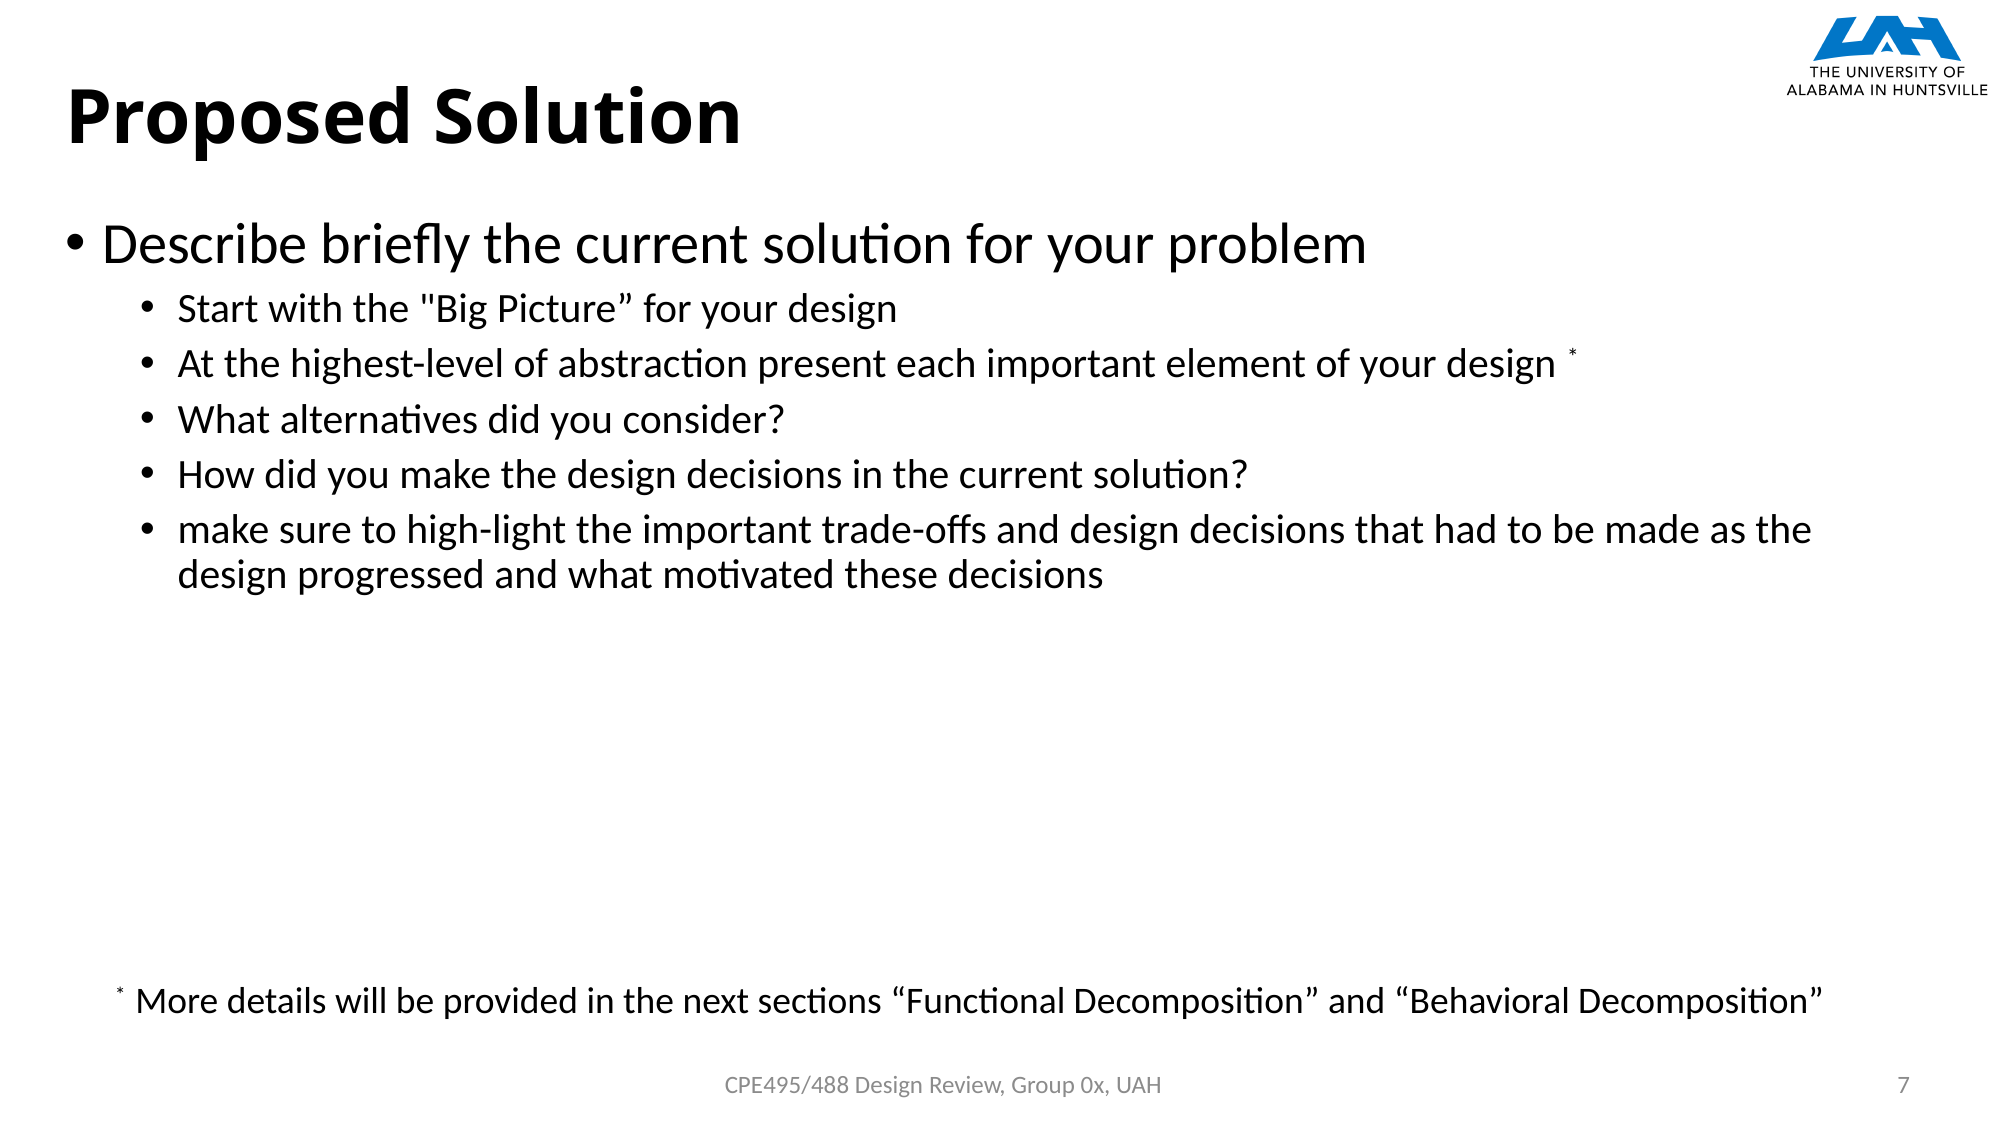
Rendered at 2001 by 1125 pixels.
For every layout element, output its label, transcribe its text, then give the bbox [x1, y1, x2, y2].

picture [1758, 0, 2001, 124]
title Proposed Solution [50, 51, 1925, 188]
list Describe briefly the current solution for your problem Start with the "Big Picture” for your design At the highest-level of abstraction present each important element of your design * What alternatives did you consider? How did you make the design decisions in the current solution? make sure to high-light the important trade-offs and design decisions that had to be made as the design progressed and what motivated these decisions [50, 205, 1925, 1025]
slide_number 7 [1850, 1062, 1925, 1106]
text_box * More details will be provided in the next sections “Functional Decomposition” and “Behavioral Decomposition” [24, 968, 1863, 1029]
footer CPE495/488 Design Review, Group 0x, UAH [50, 1062, 1838, 1106]
